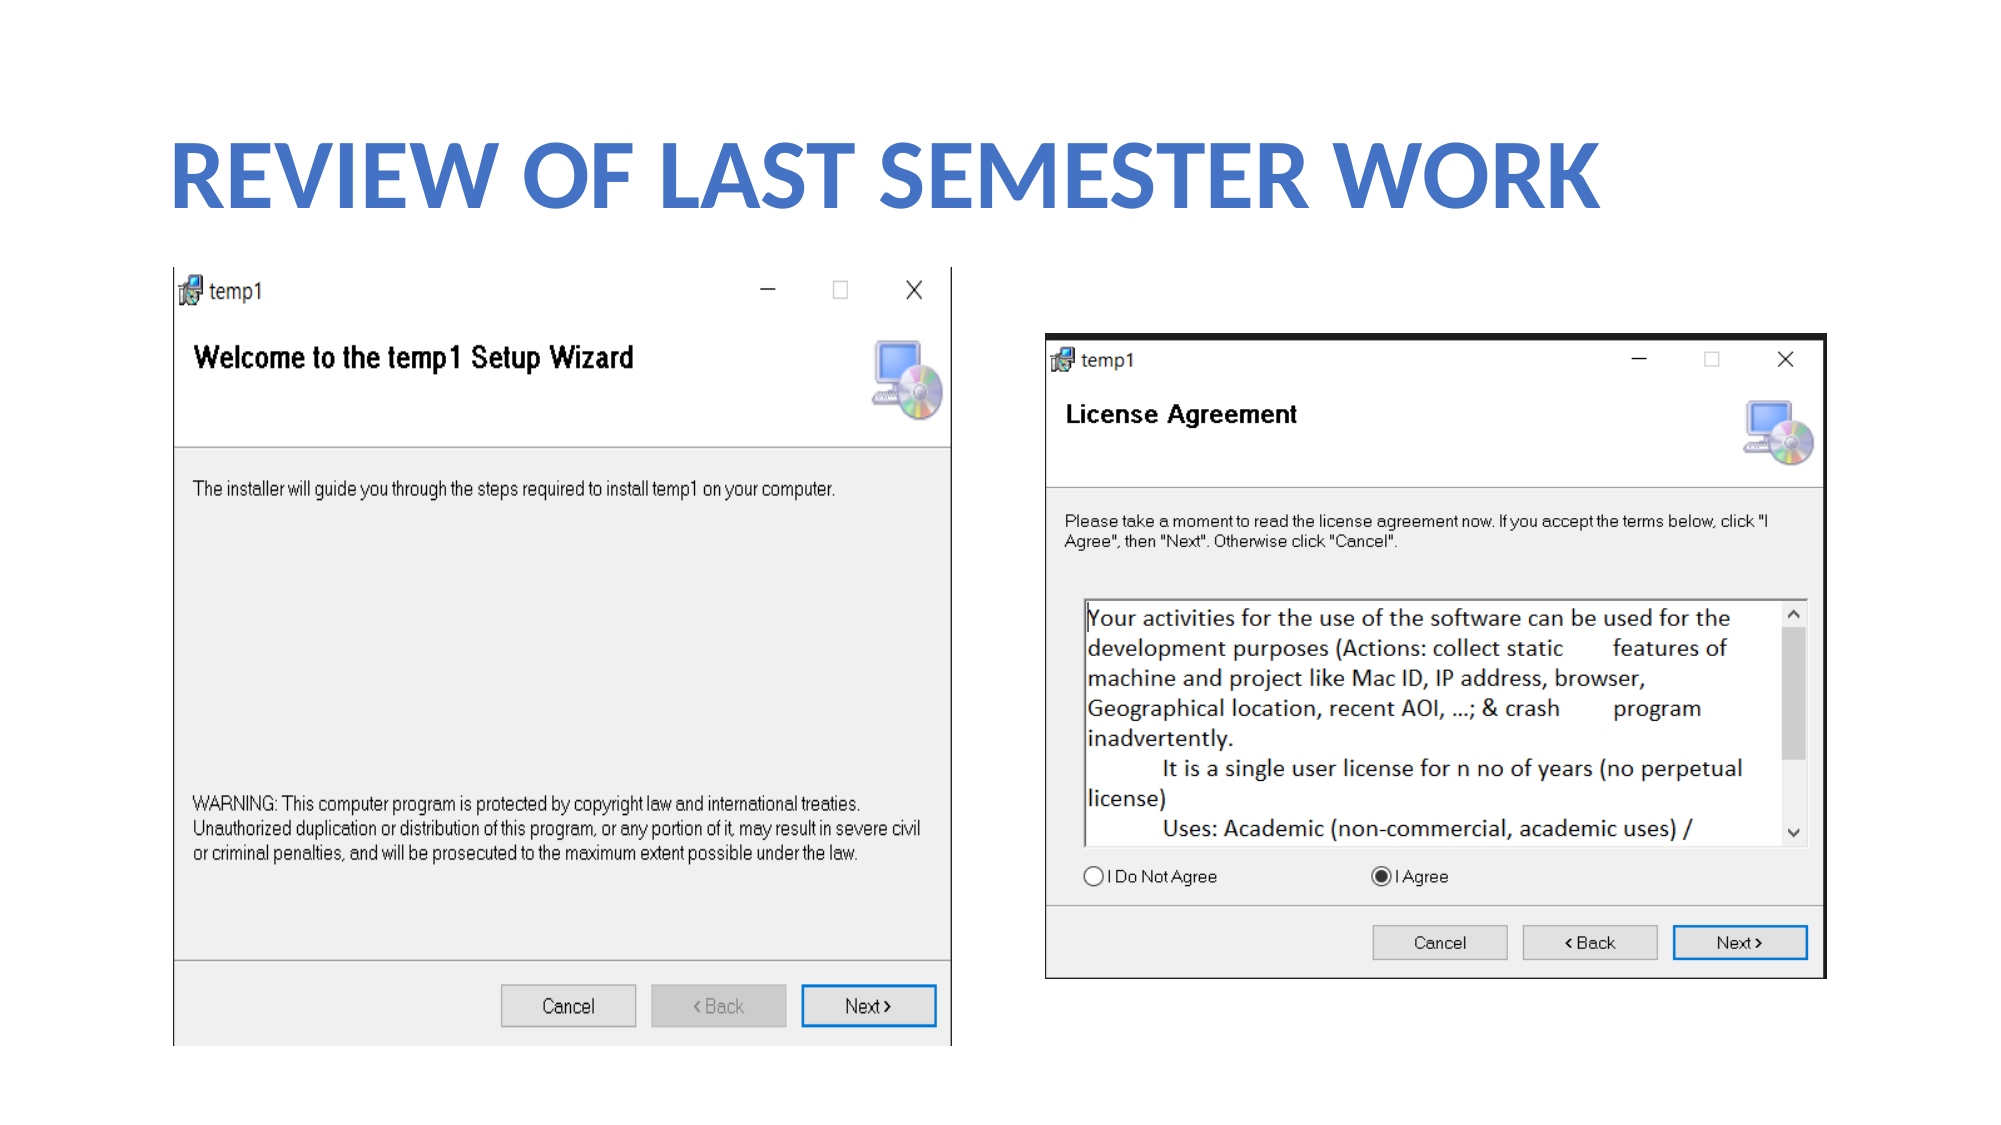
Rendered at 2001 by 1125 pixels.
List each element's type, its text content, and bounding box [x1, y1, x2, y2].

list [1044, 333, 1827, 980]
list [173, 267, 952, 1046]
title REVIEW OF LAST SEMESTER WORK [154, 67, 1880, 285]
